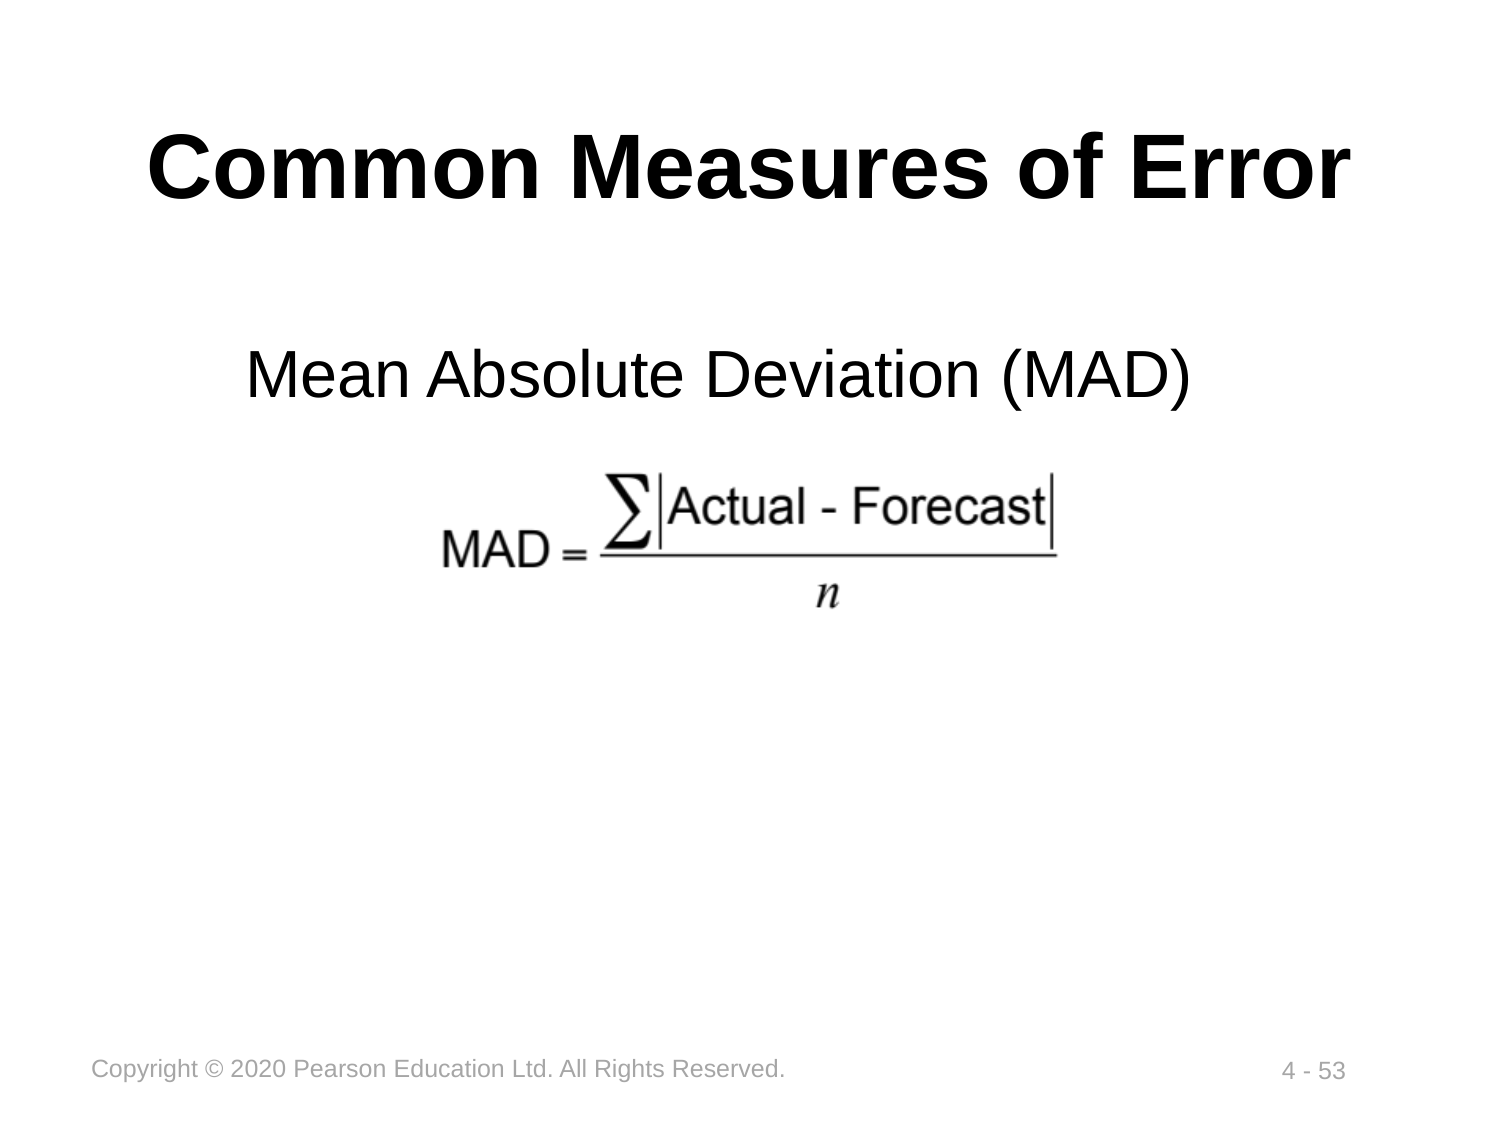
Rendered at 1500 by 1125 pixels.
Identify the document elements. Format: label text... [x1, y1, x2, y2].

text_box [440, 468, 1060, 611]
text_box Mean Absolute Deviation (MAD) [230, 303, 1209, 418]
title Common Measures of Error [112, 81, 1388, 243]
